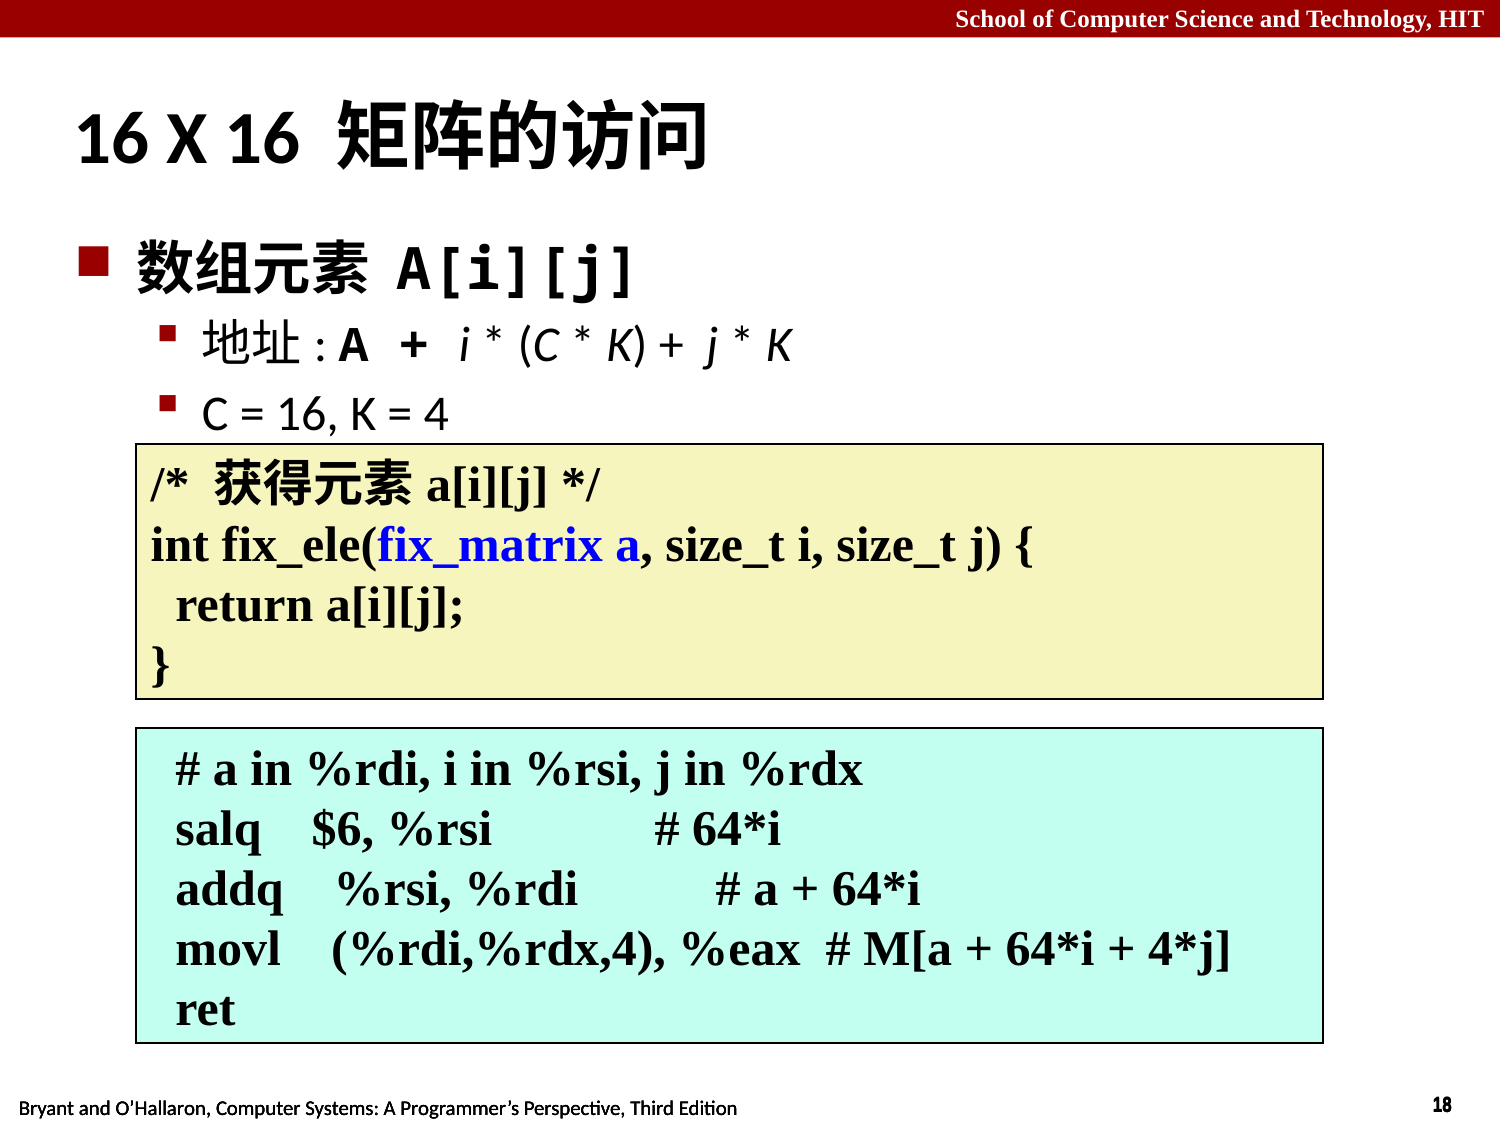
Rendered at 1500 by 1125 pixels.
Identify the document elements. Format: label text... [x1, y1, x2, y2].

title 16 X 16 矩阵的访问 [58, 71, 1500, 197]
text_box /* 获得元素a[i][j] */ int fix_ele(fix_matrix a, size_t i, size_t j) { return a[i][j]; } [135, 444, 1324, 699]
text_box # a in %rdi, i in %rsi, j in %rdx salq $6, %rsi # 64*i addq %rsi, %rdi # a + 64*i movl (%rdi,%rdx,4), %eax # M[a + 64*i + 4*j] ret [135, 728, 1324, 1043]
list 数组元素 A[i][j] 地址: A + i * (C * K) + j * K C = 16, K = 4 [64, 223, 1476, 1088]
